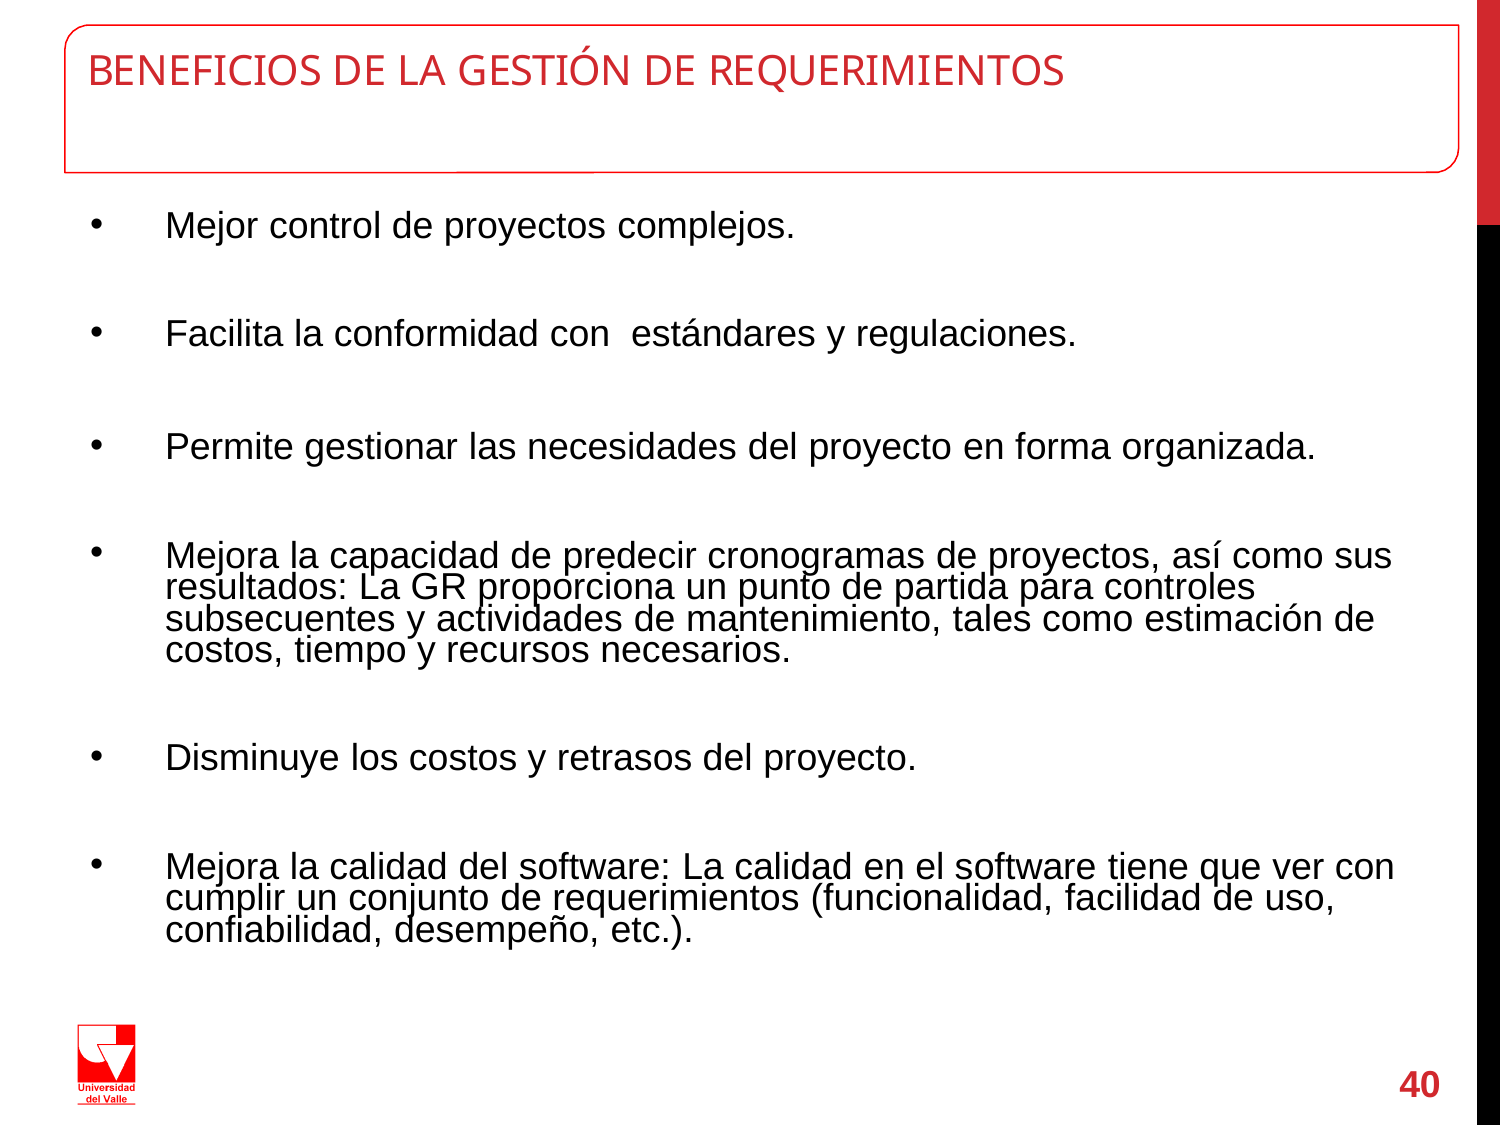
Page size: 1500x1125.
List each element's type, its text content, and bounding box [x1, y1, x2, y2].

picture [76, 1023, 136, 1105]
text_box [64, 25, 1459, 173]
title BENEFICIOS DE LA GESTIÓN DE REQUERIMIENTOS [84, 43, 1416, 232]
text_box Mejor control de proyectos complejos. Facilita la conformidad con estándares y regulaciones. Permite gestionar las necesidades del proyecto en forma organizada. Mejora la capacidad de predecir cronogramas de proyectos, así como sus resultados: La GR proporciona un punto de partida para controles subsecuentes y actividades de mantenimiento, tales como estimación de costos, tiempo y recursos necesarios. Disminuye los costos y retrasos del proyecto. Mejora la calidad del software: La calidad en el software tiene que ver con cumplir un conjunto de requerimientos (funcionalidad, facilidad de uso, confiabilidad, desempeño, etc.). [87, 232, 1397, 949]
text_box 40 [1397, 1059, 1443, 1105]
